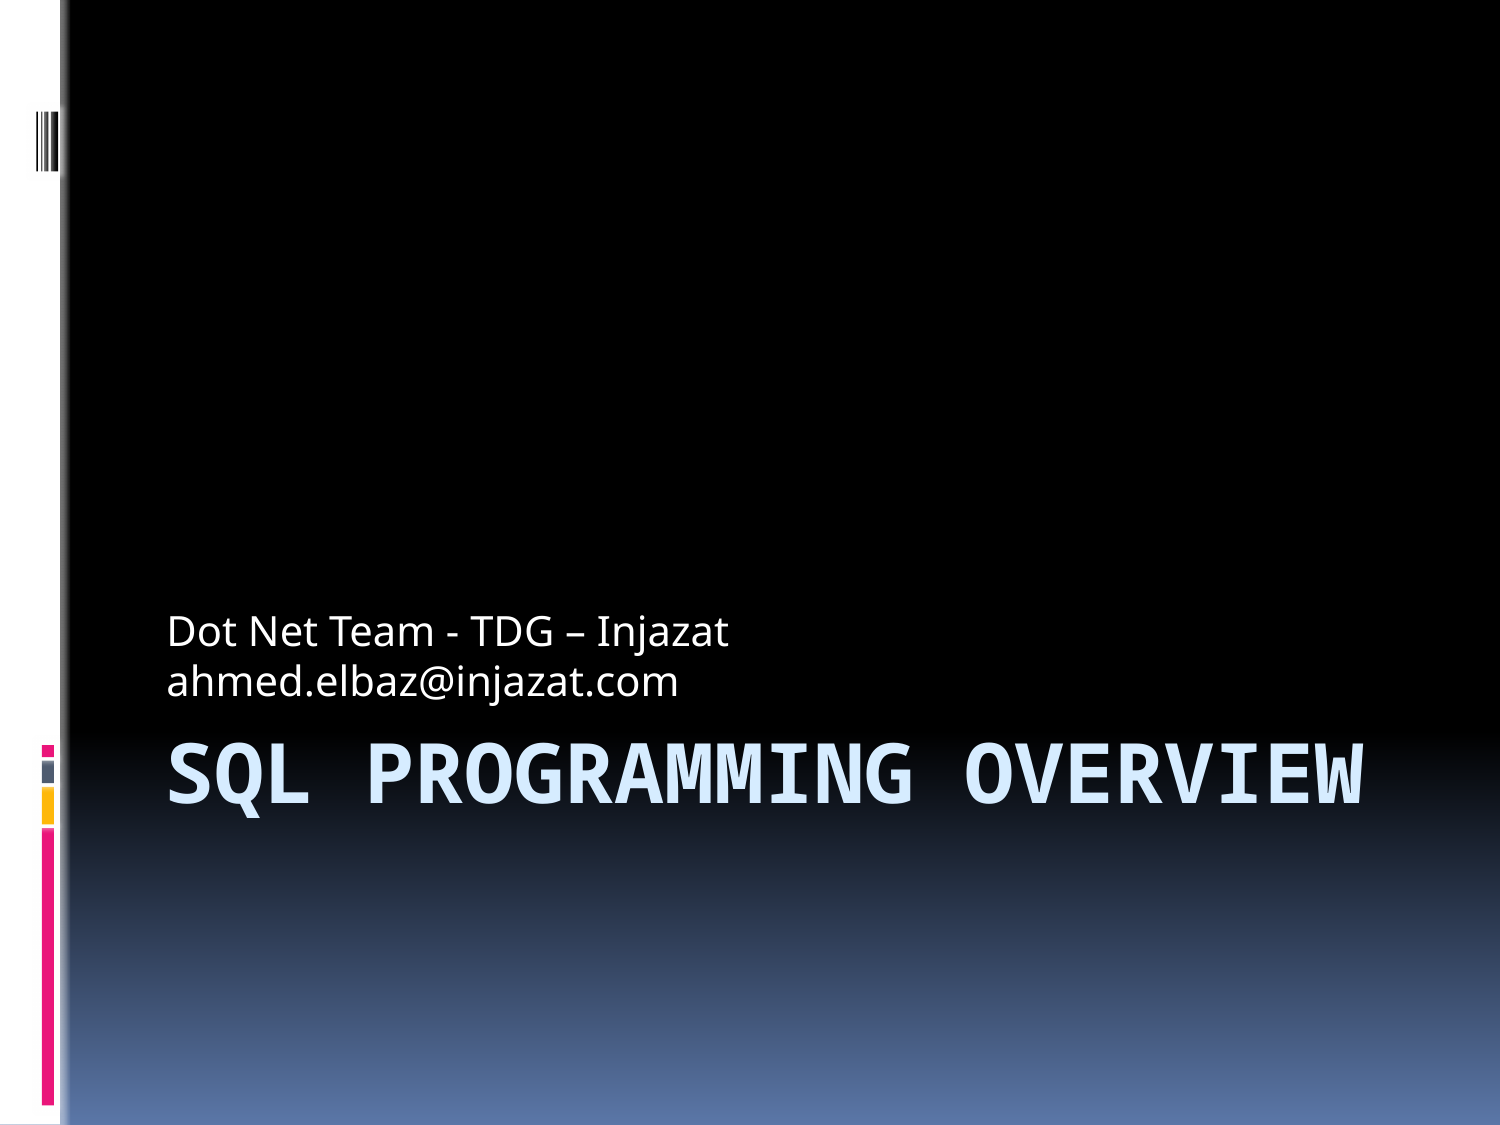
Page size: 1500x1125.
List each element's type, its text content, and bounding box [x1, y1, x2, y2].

title SQL Programming Overview [150, 713, 1425, 1037]
subtitle Dot Net Team - TDG – Injazat ahmed.elbaz@injazat.com [150, 464, 1425, 713]
